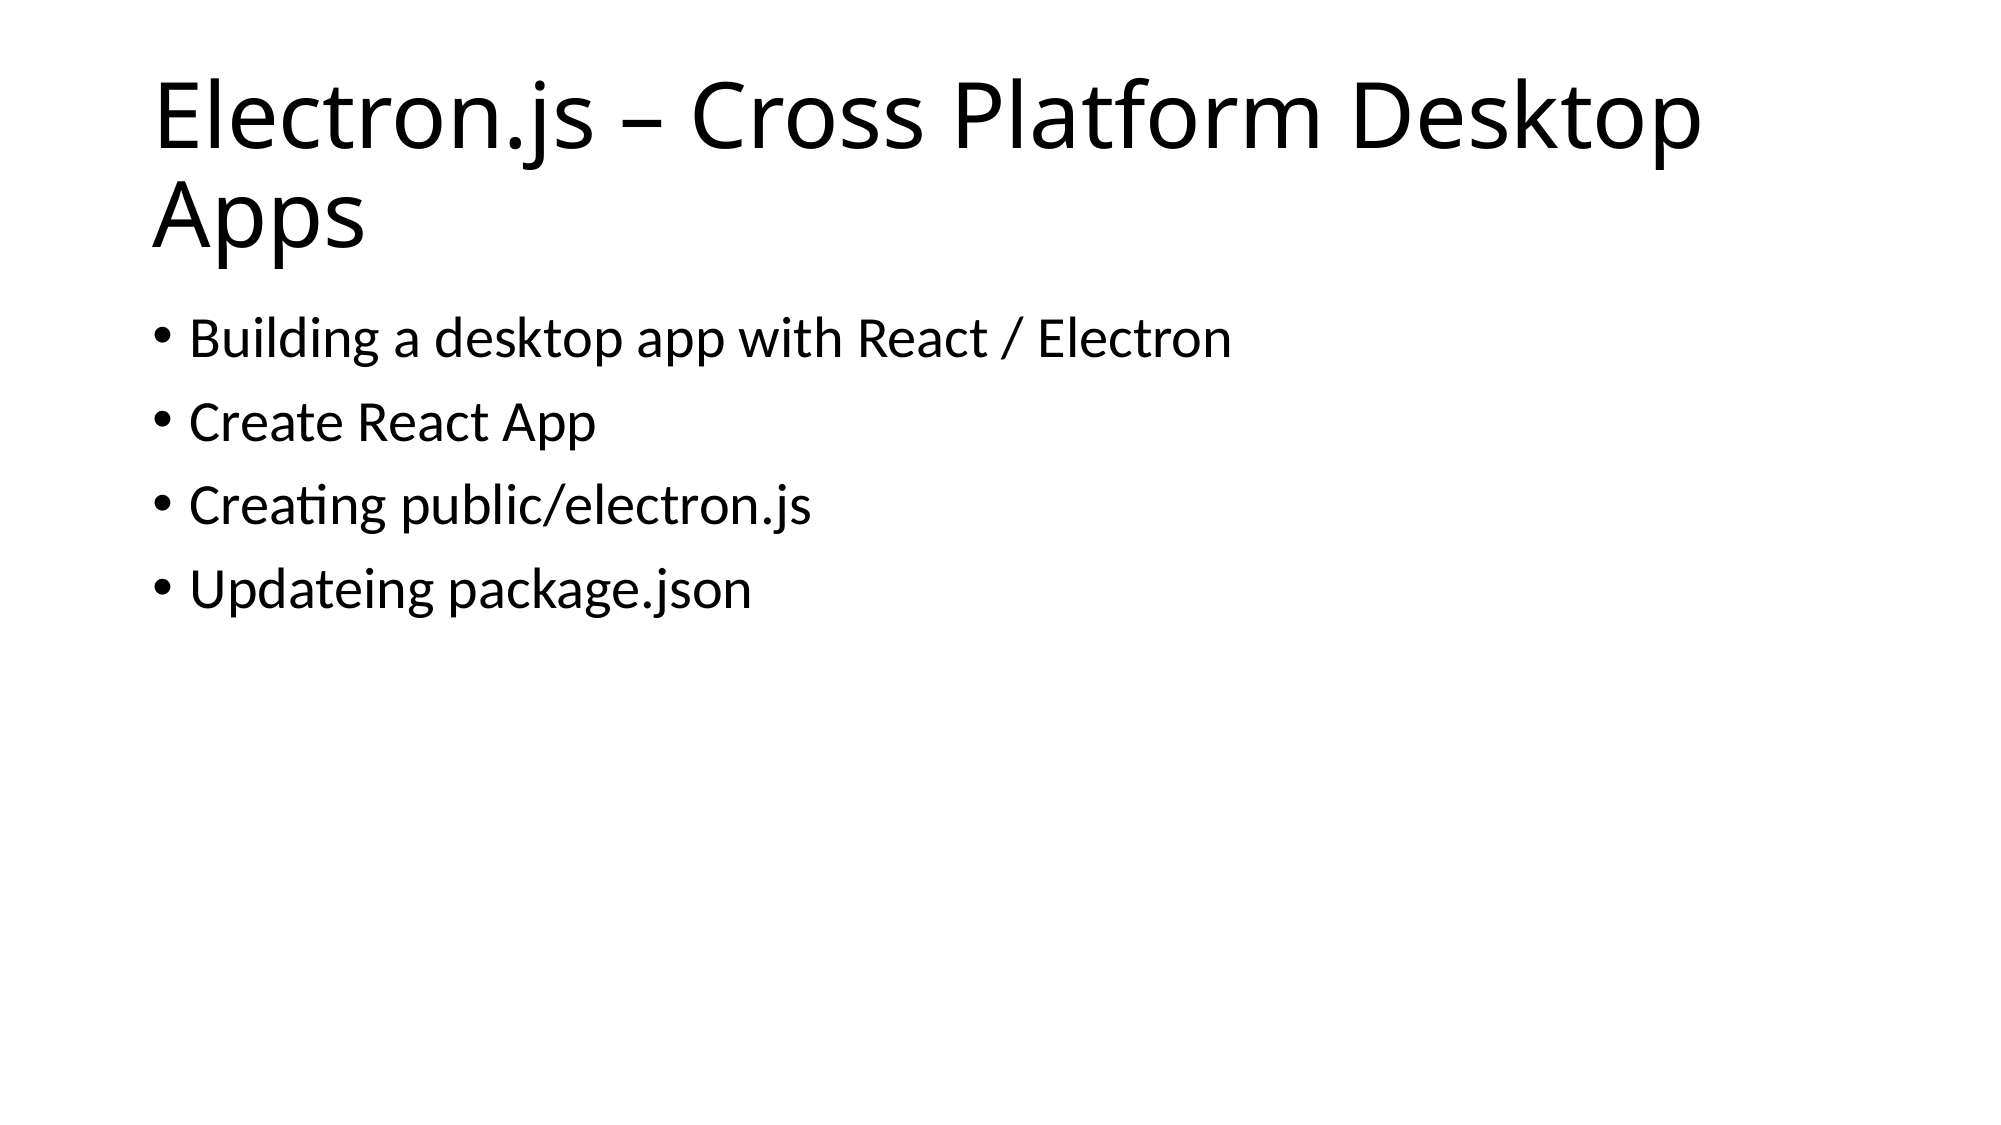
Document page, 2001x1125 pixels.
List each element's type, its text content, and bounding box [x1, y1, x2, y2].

title Electron.js – Cross Platform Desktop Apps [137, 59, 1863, 278]
list Building a desktop app with React / Electron Create React App Creating public/electron.js Updateing package.json [137, 299, 1863, 1014]
